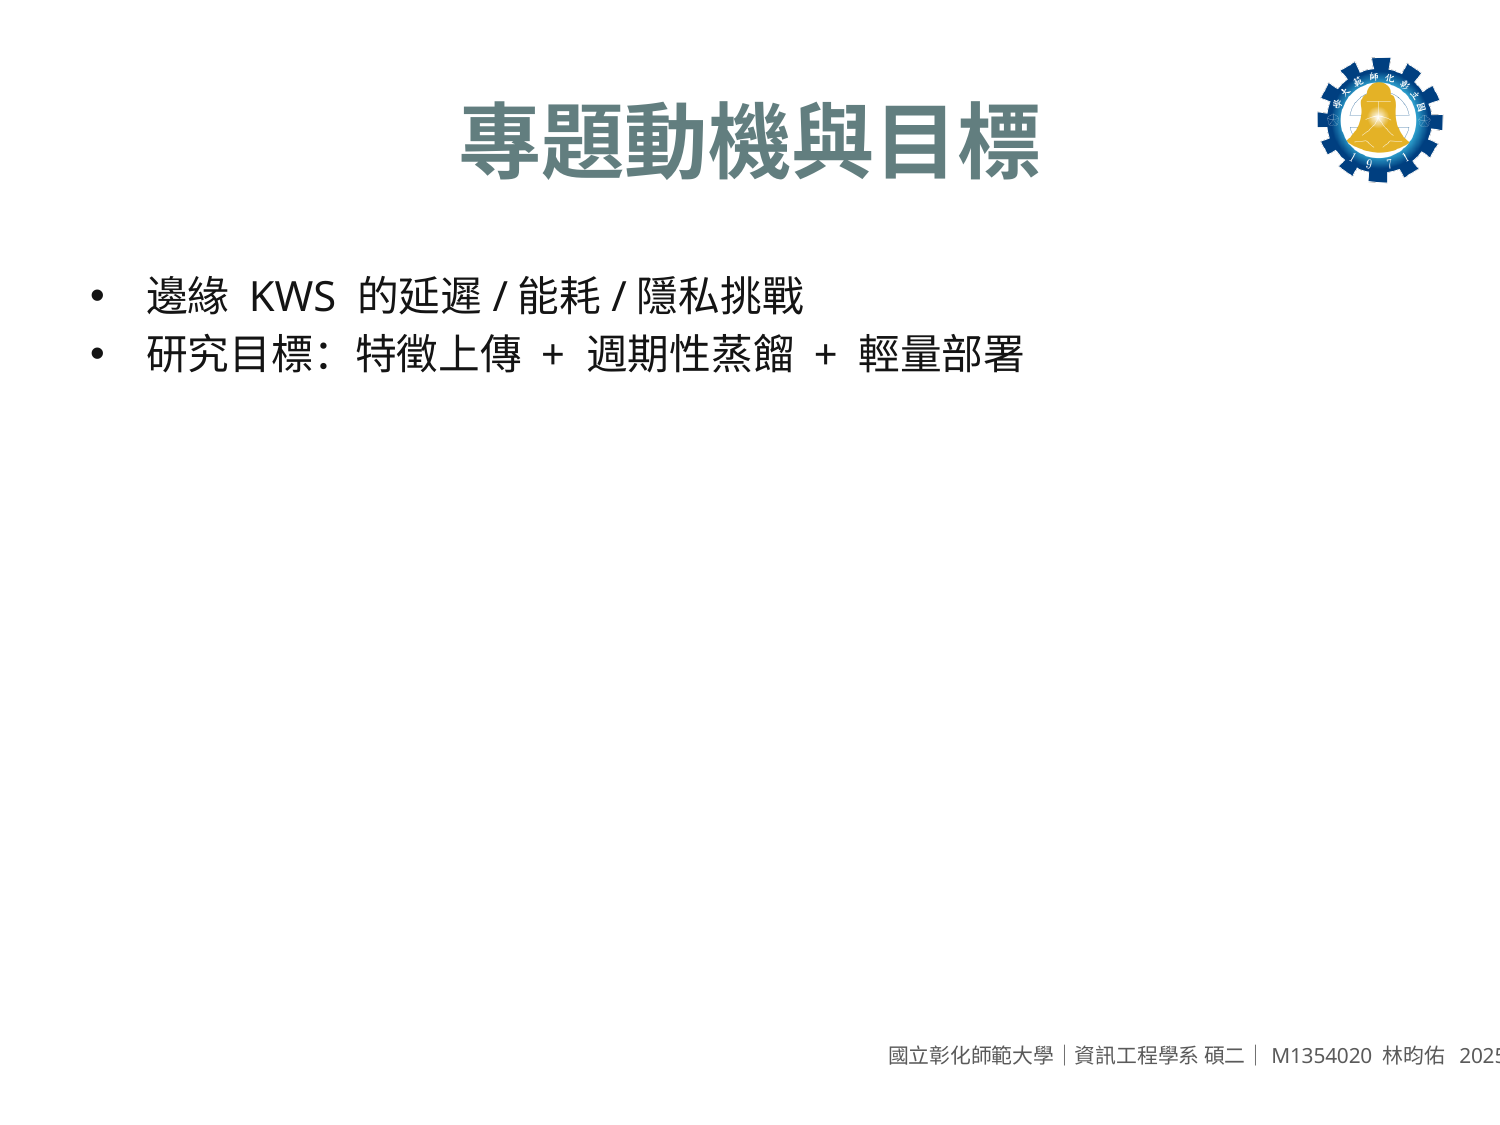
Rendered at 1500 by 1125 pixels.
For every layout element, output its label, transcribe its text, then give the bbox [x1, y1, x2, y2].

text_box 國立彰化師範大學｜資訊工程學系 碩二｜M1354020 林昀佑 2025-09-13 5/16 [873, 1035, 1500, 1075]
title 專題動機與目標 [75, 45, 1425, 233]
picture [1312, 52, 1448, 189]
list 邊緣 KWS 的延遲/能耗/隱私挑戰 研究目標：特徵上傳 + 週期性蒸餾 + 輕量部署 [75, 262, 1425, 1005]
